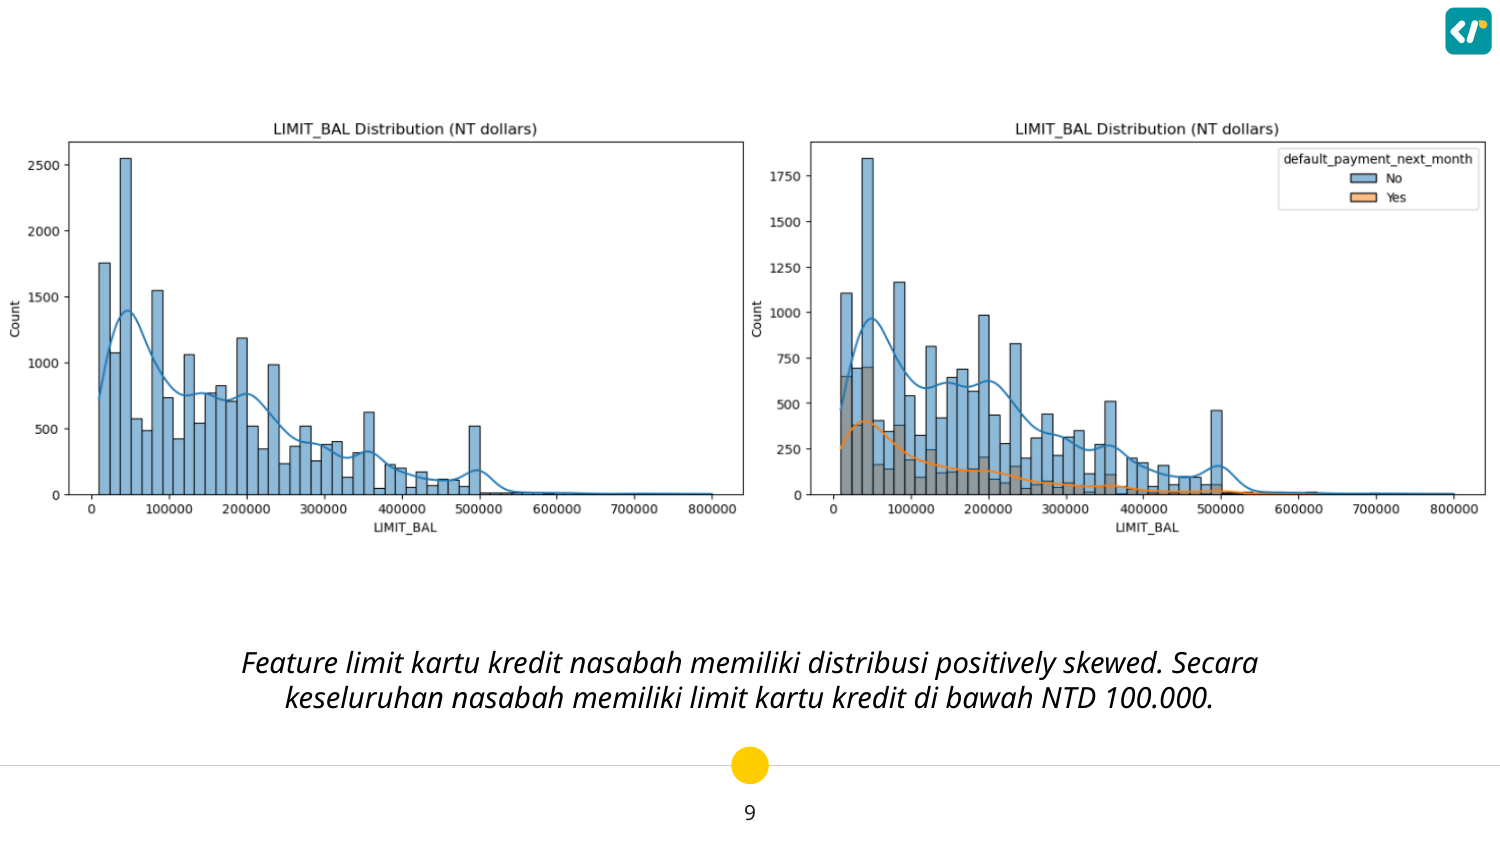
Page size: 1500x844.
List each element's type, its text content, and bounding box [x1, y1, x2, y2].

picture [1437, 0, 1500, 63]
list Feature limit kartu kredit nasabah memiliki distribusi positively skewed. Secara keseluruhan nasabah memiliki limit kartu kredit di bawah NTD 100.000. [157, 643, 1343, 730]
picture [0, 110, 1500, 548]
slide_number 9 [705, 784, 795, 844]
